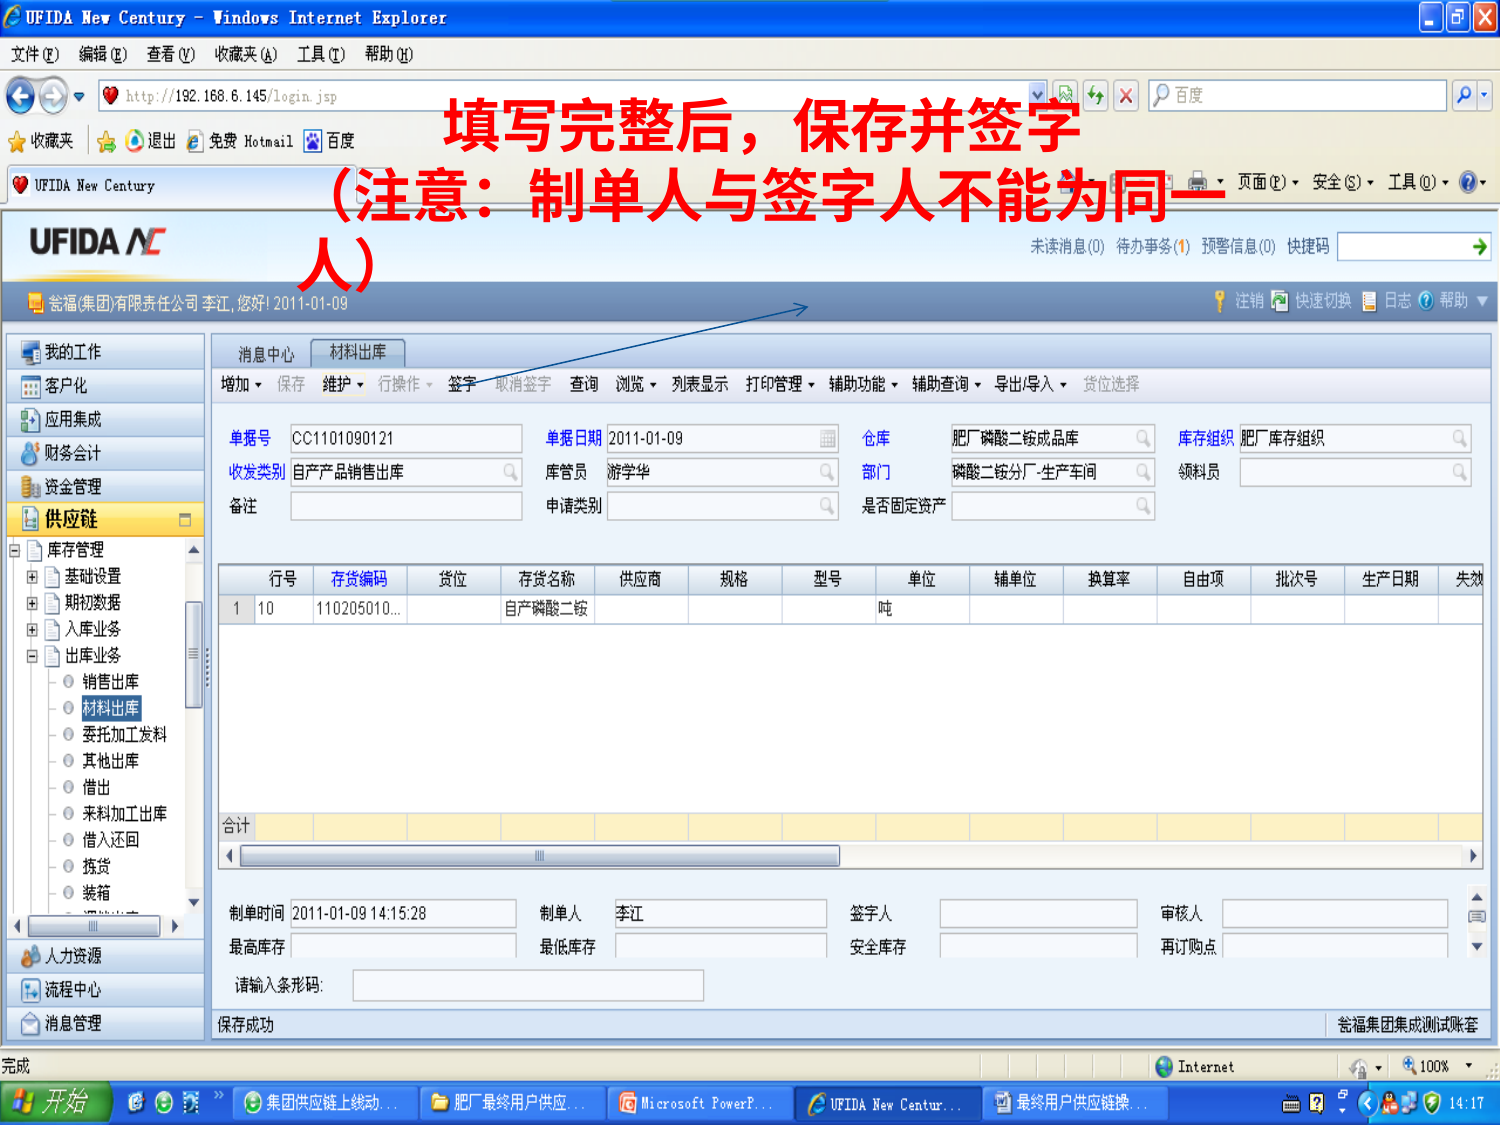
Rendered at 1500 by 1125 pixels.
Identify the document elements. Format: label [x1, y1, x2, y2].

text_box [456, 238, 809, 387]
picture [0, 0, 1500, 1125]
